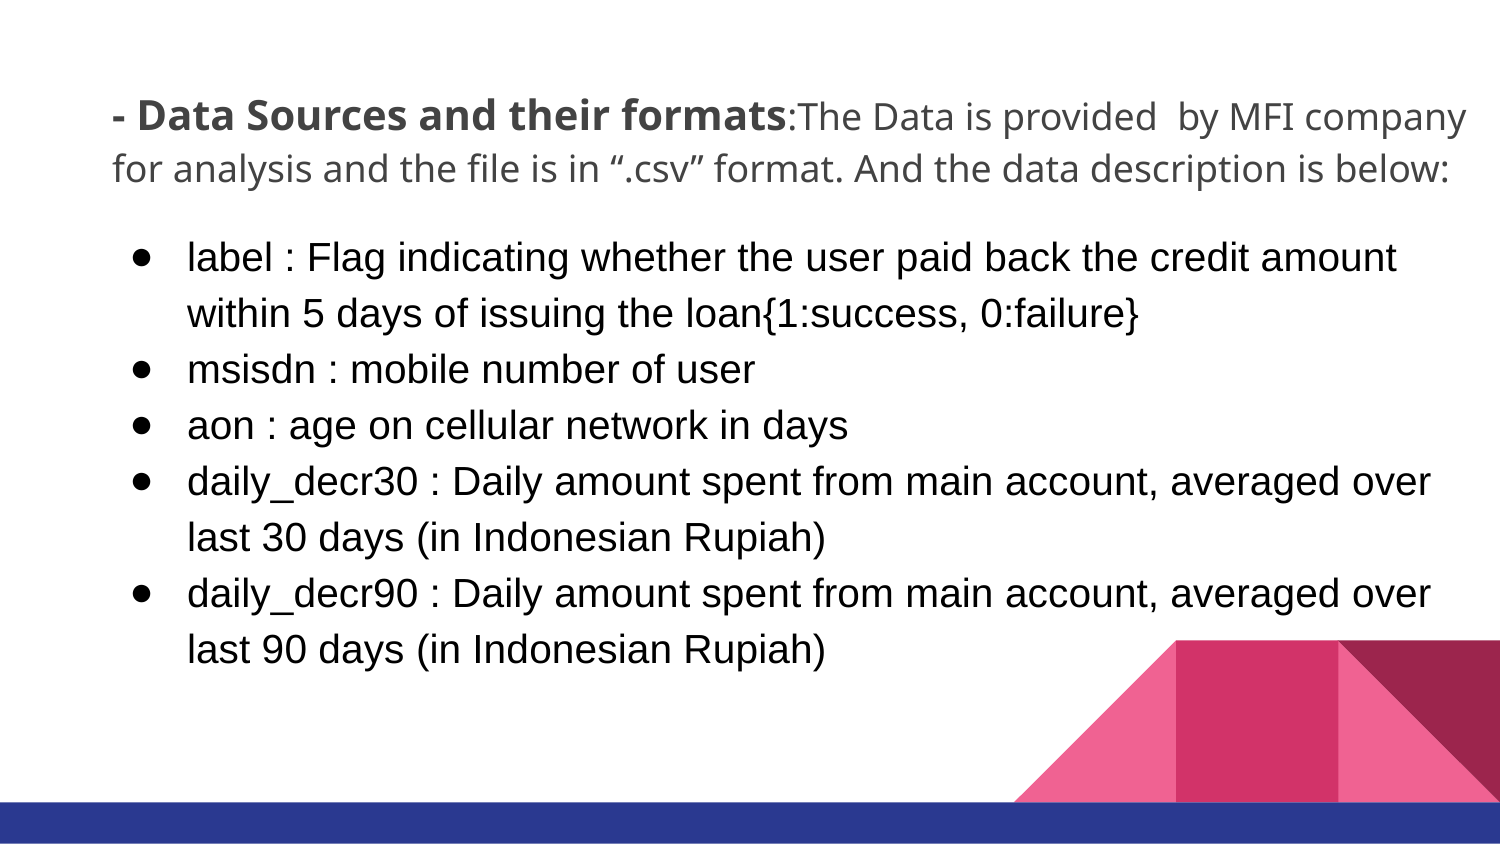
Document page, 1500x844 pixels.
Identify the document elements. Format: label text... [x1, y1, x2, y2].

list - Data Sources and their formats:The Data is provided by MFI company for analysis and the file is in “.csv” format. And the data description is below: label : Flag indicating whether the user paid back the credit amount within 5 days of issuing the loan{1:success, 0:failure} msisdn : mobile number of user aon : age on cellular network in days daily_decr30 : Daily amount spent from main account, averaged over last 30 days (in Indonesian Rupiah) daily_decr90 : Daily amount spent from main account, averaged over last 90 days (in Indonesian Rupiah) [97, 66, 1500, 820]
